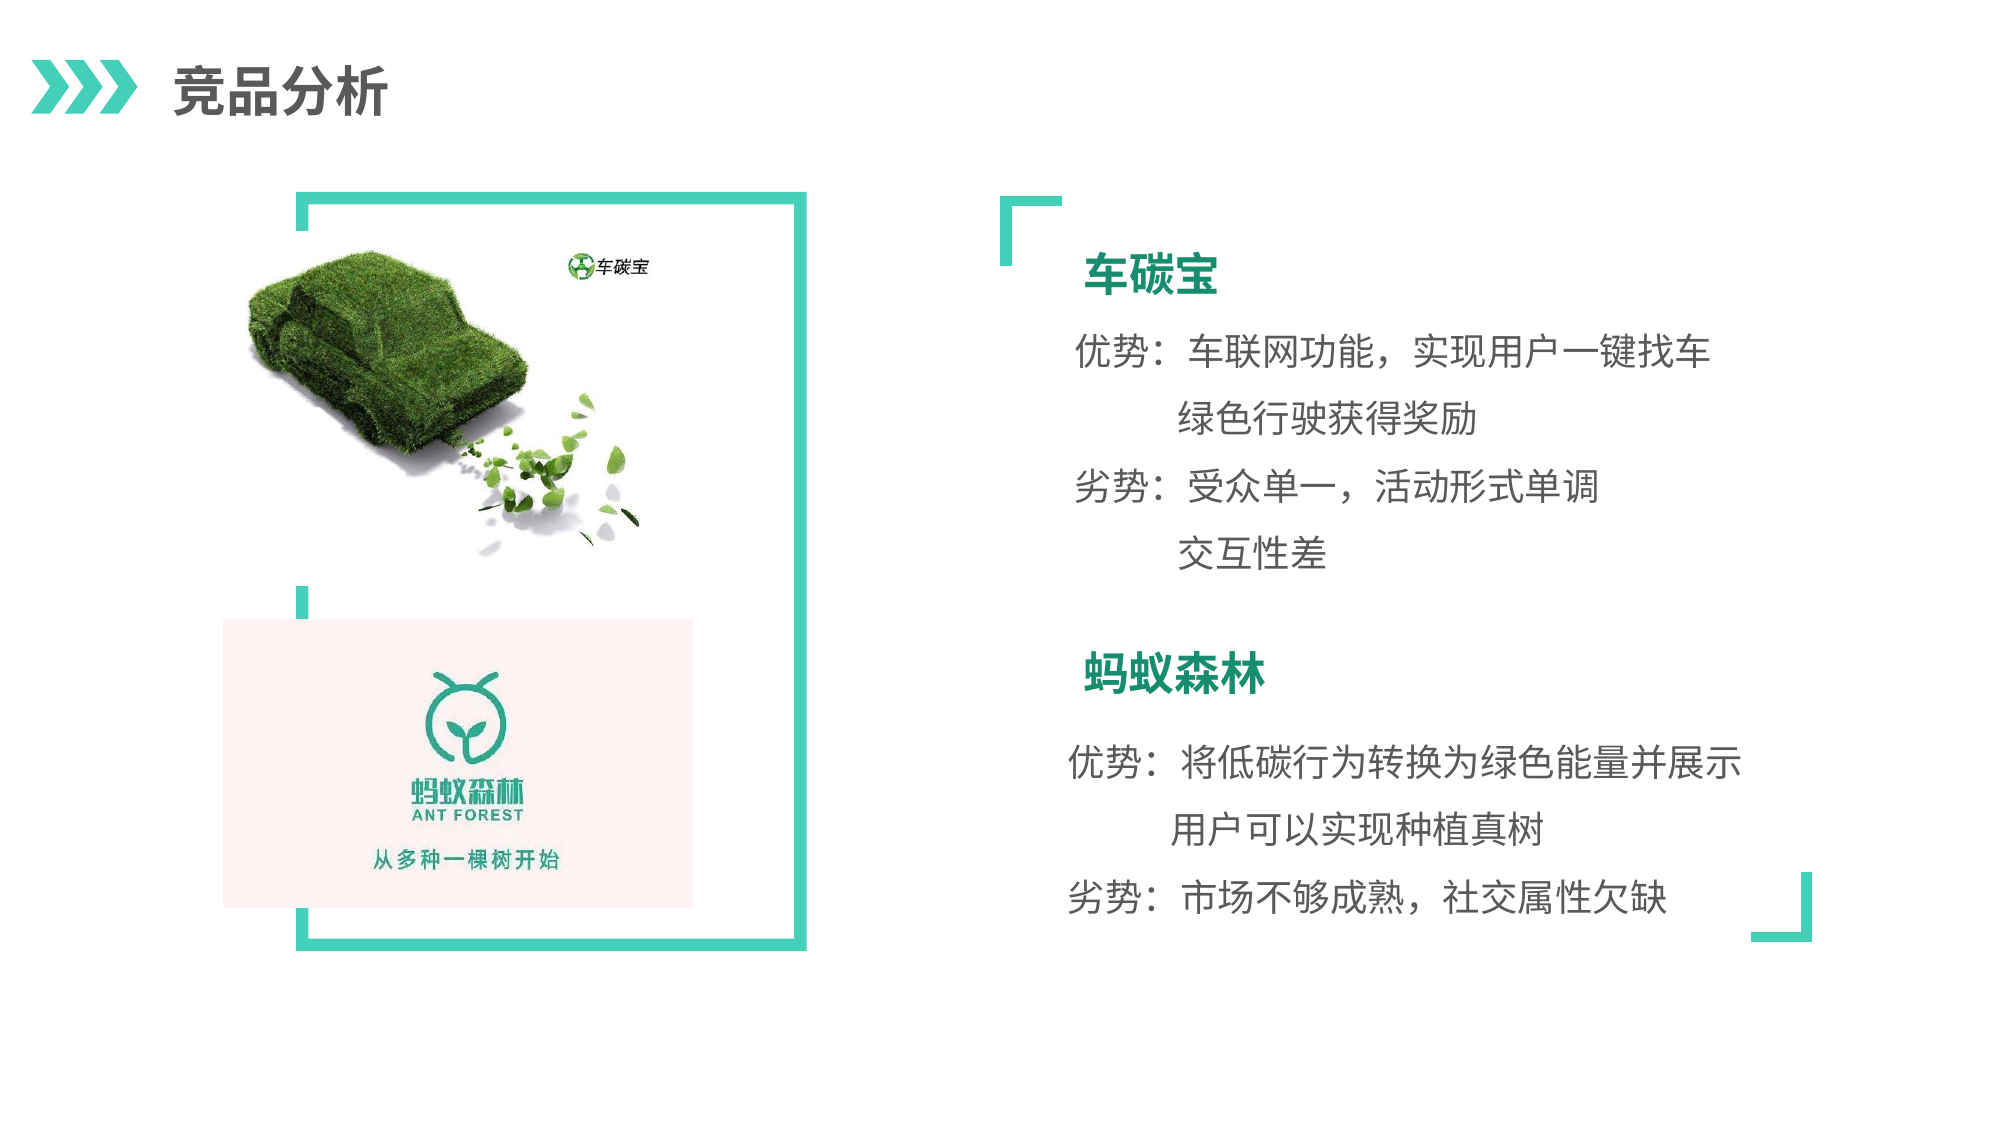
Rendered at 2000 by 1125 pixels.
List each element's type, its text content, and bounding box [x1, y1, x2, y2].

text_box 蚂蚁森林 [1047, 637, 1654, 708]
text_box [31, 59, 138, 114]
text_box 优势：将低碳行为转换为绿色能量并展示 用户可以实现种植真树 劣势：市场不够成熟，社交属性欠缺 [1053, 709, 1801, 927]
text_box [301, 197, 801, 946]
text_box [1747, 869, 1816, 946]
picture [209, 231, 681, 586]
text_box 竞品分析 [161, 51, 965, 128]
text_box 车碳宝 [1047, 238, 1616, 309]
text_box [997, 192, 1065, 269]
picture [223, 619, 693, 908]
text_box 优势：车联网功能，实现用户一键找车 绿色行驶获得奖励 劣势：受众单一，活动形式单调 交互性差 [1060, 297, 1792, 583]
